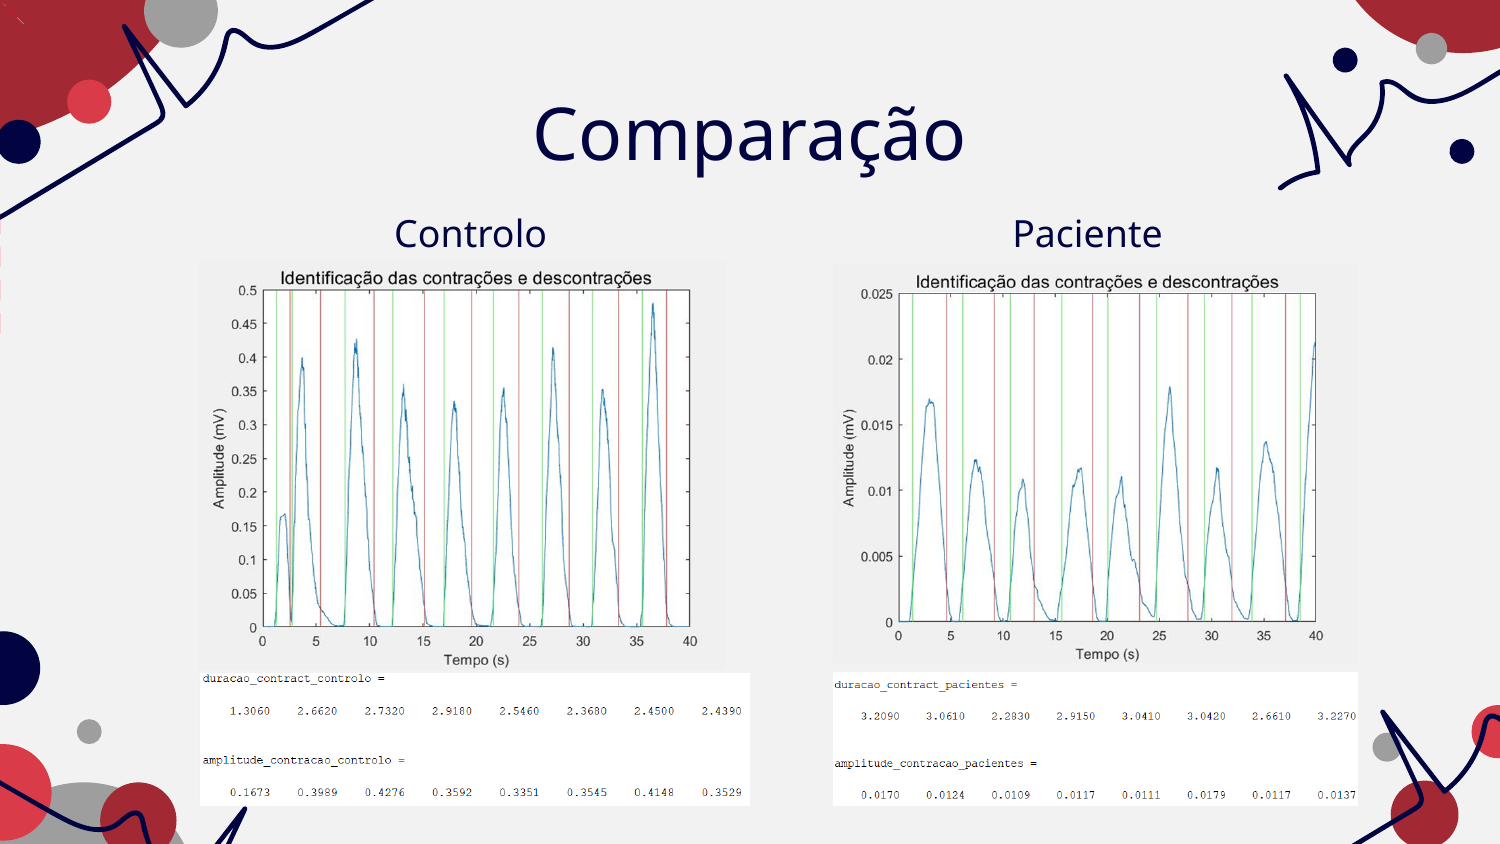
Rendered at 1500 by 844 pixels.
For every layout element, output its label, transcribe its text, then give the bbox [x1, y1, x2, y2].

text_box Controlo Paciente [0, 202, 1444, 263]
title Comparação [118, 72, 1382, 167]
picture [198, 672, 751, 806]
picture [833, 672, 1358, 806]
picture [197, 260, 725, 670]
picture [833, 263, 1358, 663]
